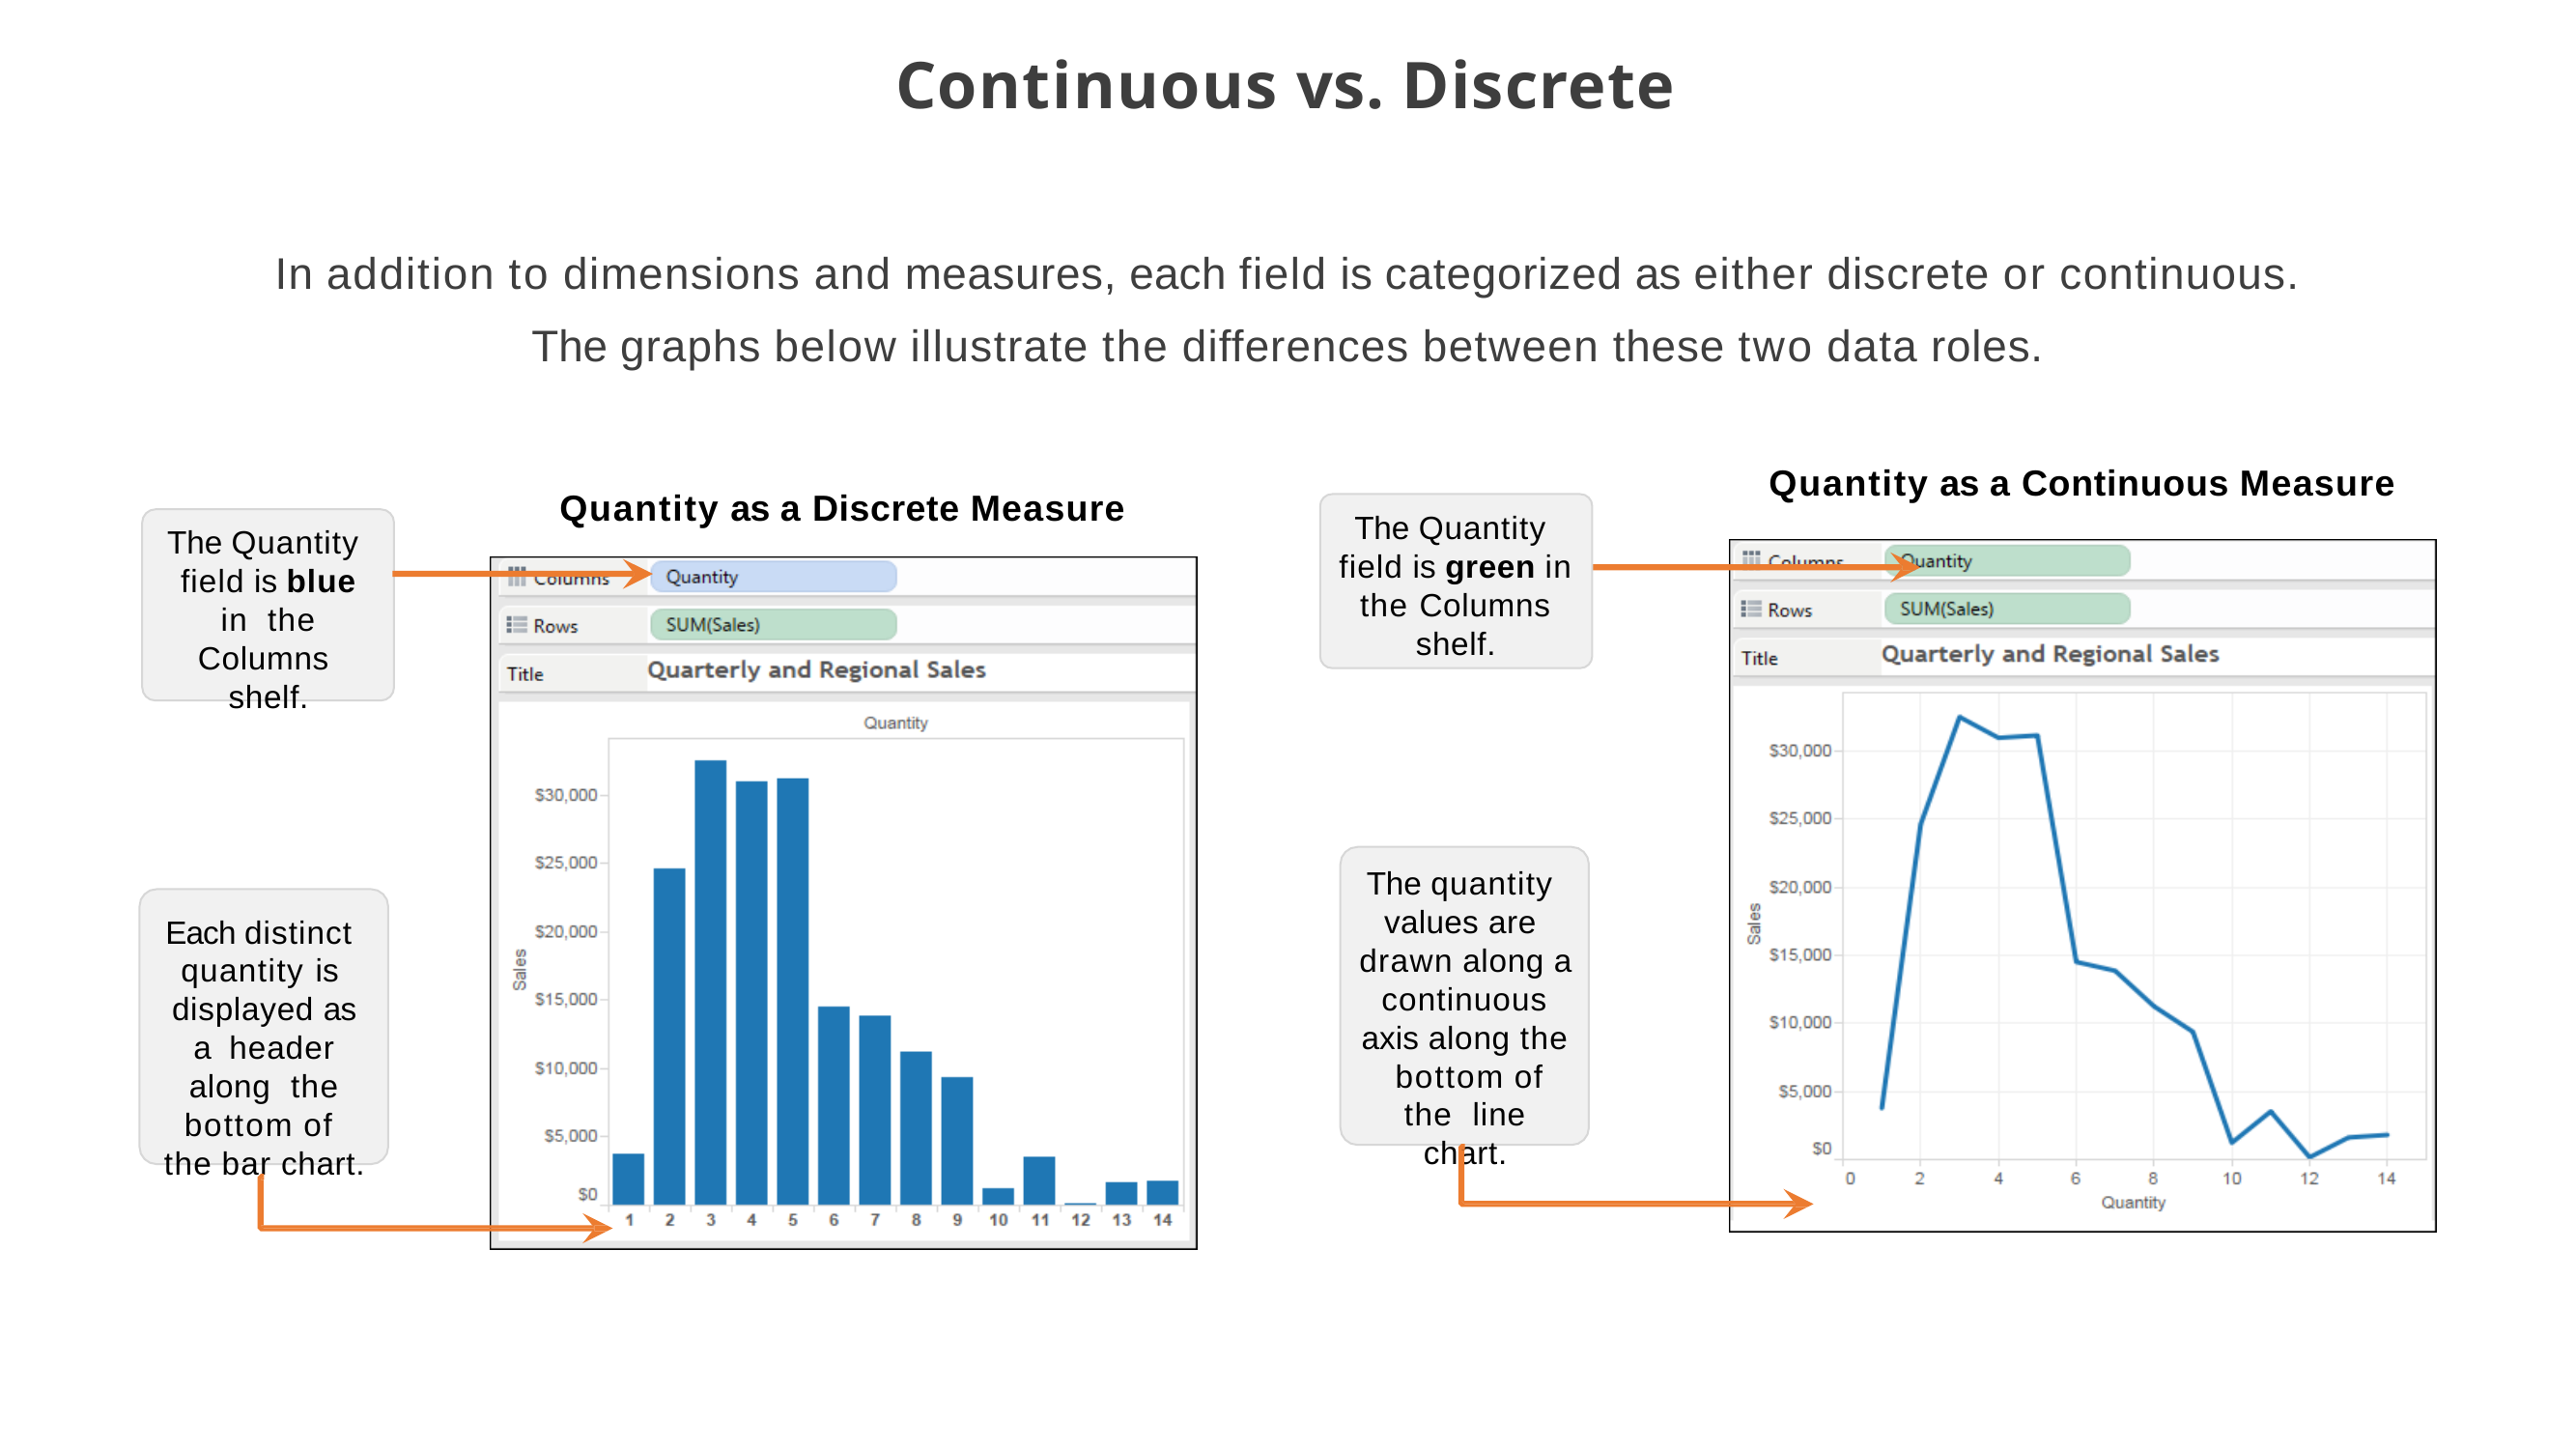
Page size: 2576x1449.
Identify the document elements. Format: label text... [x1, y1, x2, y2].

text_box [138, 556, 1198, 1250]
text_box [140, 507, 396, 555]
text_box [1318, 493, 2437, 1233]
text_box In addition to dimensions and measures, each field is categorized as either discrete or continuous. The graphs below illustrate the differences between these two data roles. [272, 223, 2302, 371]
text_box Quantity as a Discrete Measure [557, 483, 1130, 529]
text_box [1339, 845, 1591, 1147]
title Continuous vs. Discrete [893, 42, 1683, 223]
text_box Quantity as a Continuous Measure [1767, 457, 2398, 491]
